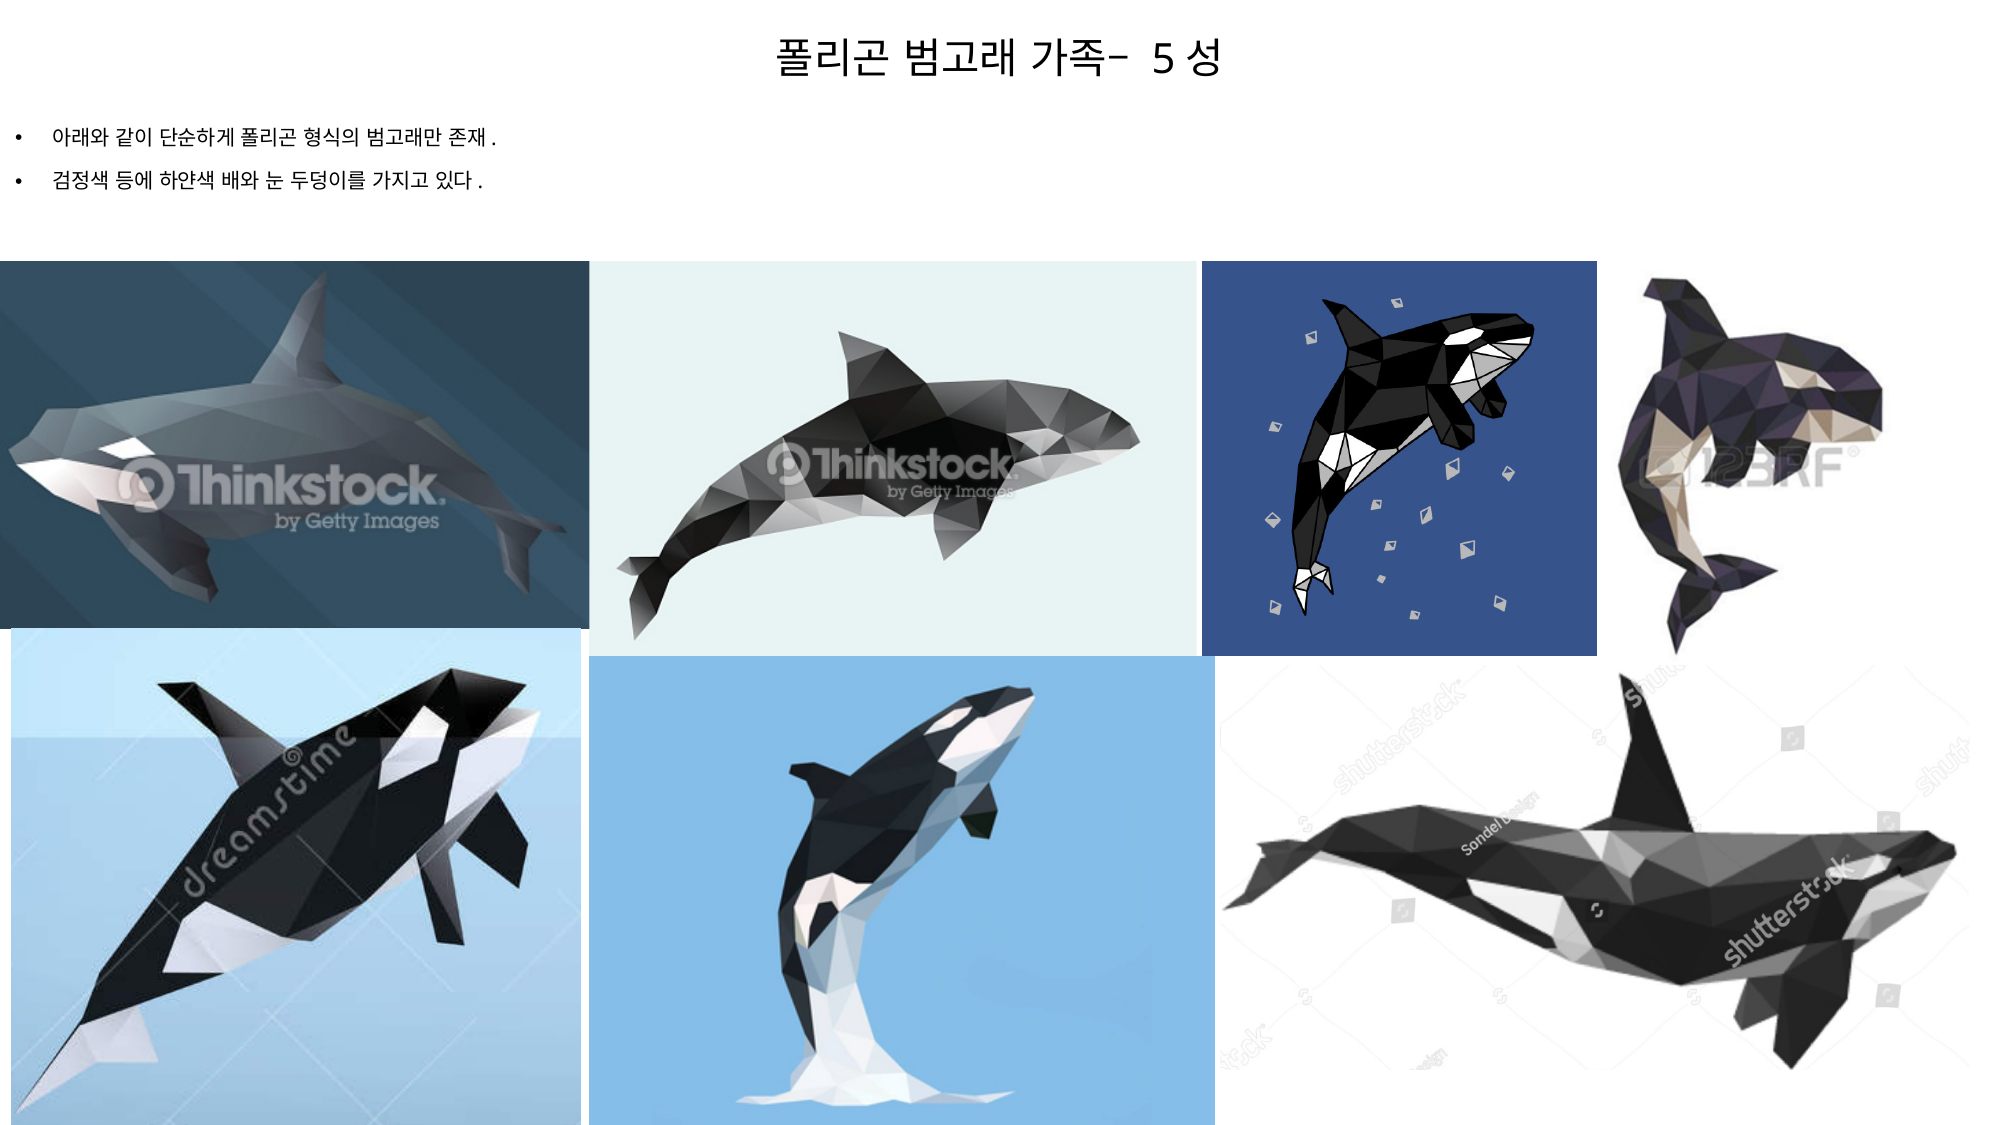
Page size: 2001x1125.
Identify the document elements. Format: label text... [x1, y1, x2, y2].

picture [0, 261, 1597, 1125]
text_box 아래와 같이 단순하게 폴리곤 형식의 범고래만 존재. 검정색 등에 하얀색 배와 눈 두덩이를 가지고 있다. [0, 120, 2000, 253]
text_box 폴리곤 범고래 가족– 5성 [0, 0, 2000, 120]
picture [1220, 261, 1970, 1070]
